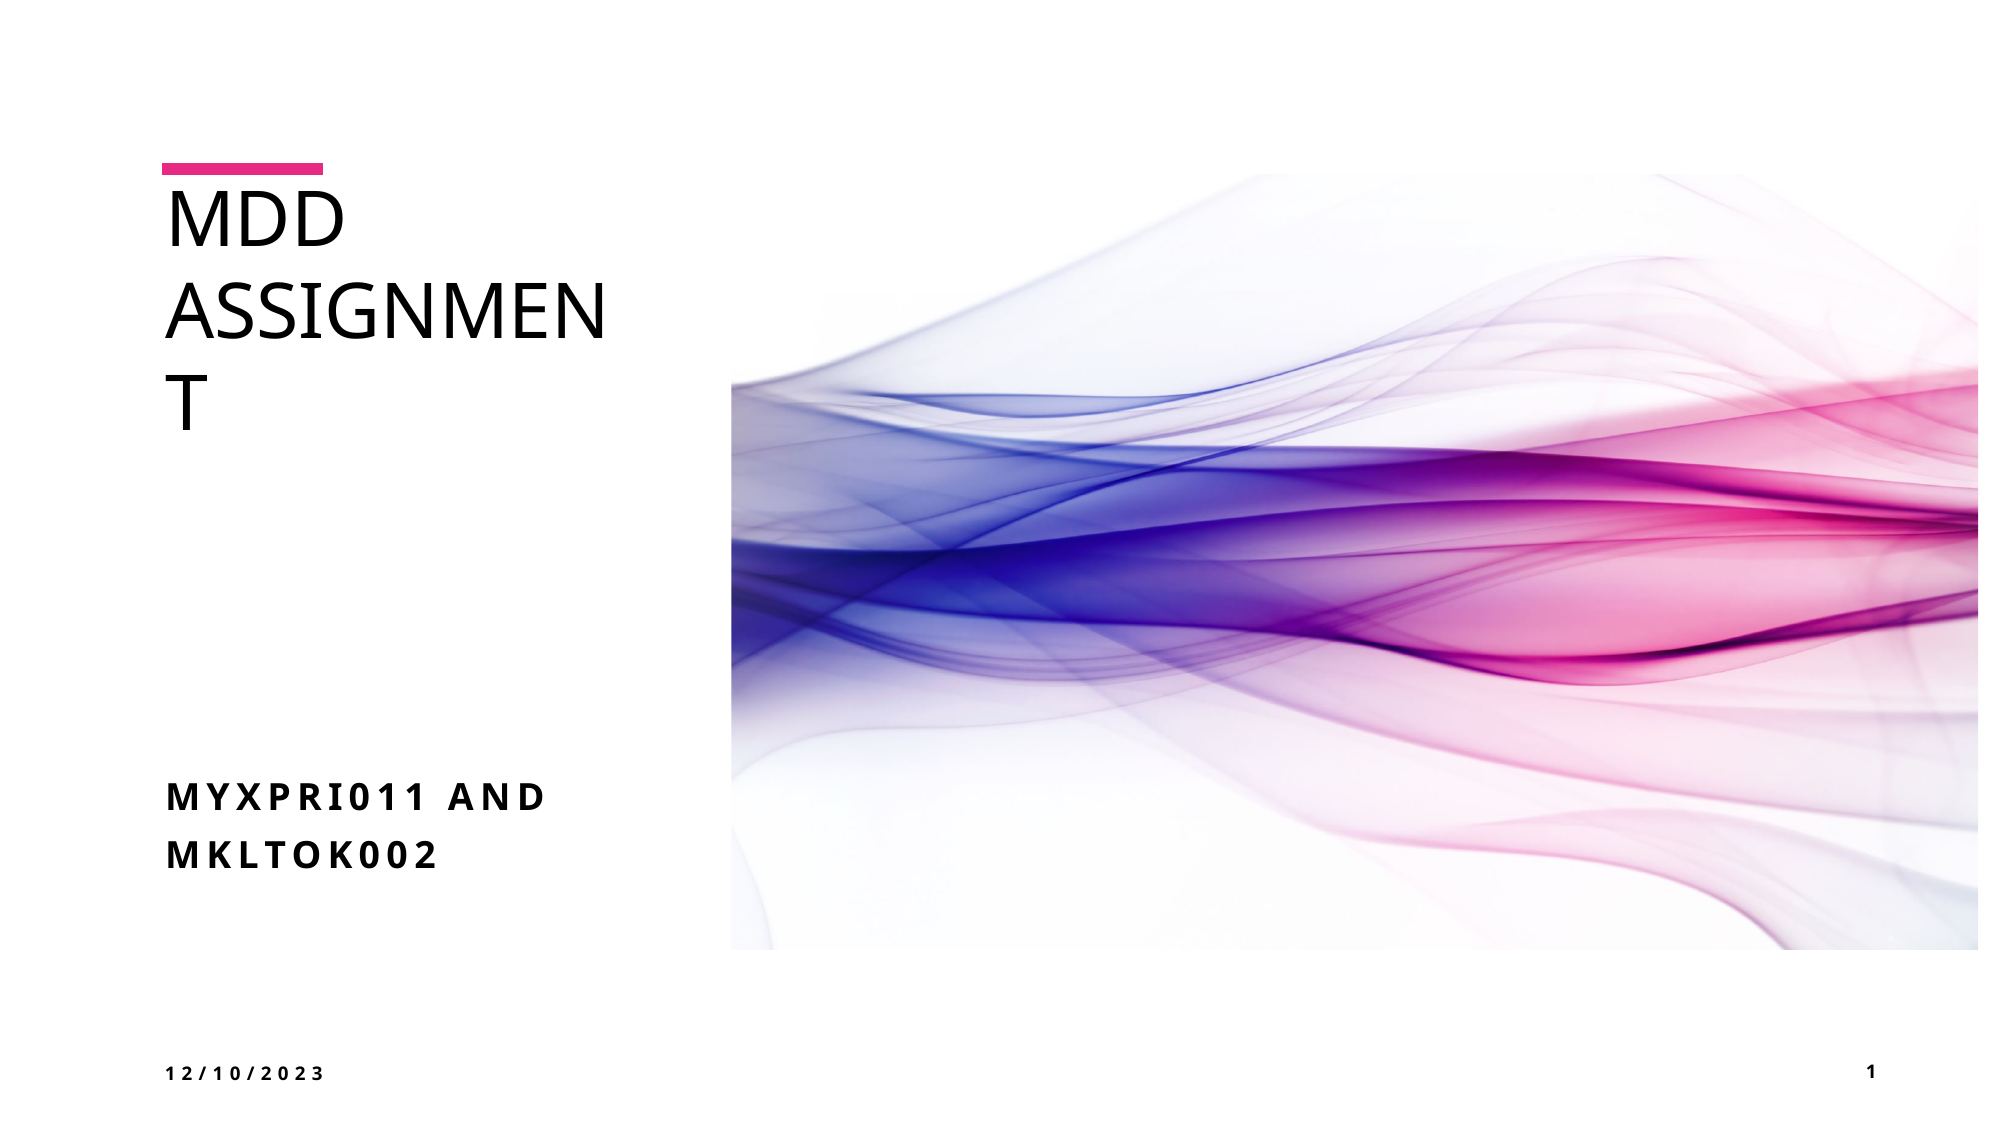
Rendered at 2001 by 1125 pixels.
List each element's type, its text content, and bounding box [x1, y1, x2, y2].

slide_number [149, 1042, 600, 1103]
slide_number 1 [1772, 1042, 1892, 1103]
picture [731, 174, 1979, 950]
subtitle MYXPRI011 and mkltok002 [150, 738, 664, 964]
title MDD ASSIGNMENT [150, 161, 664, 692]
